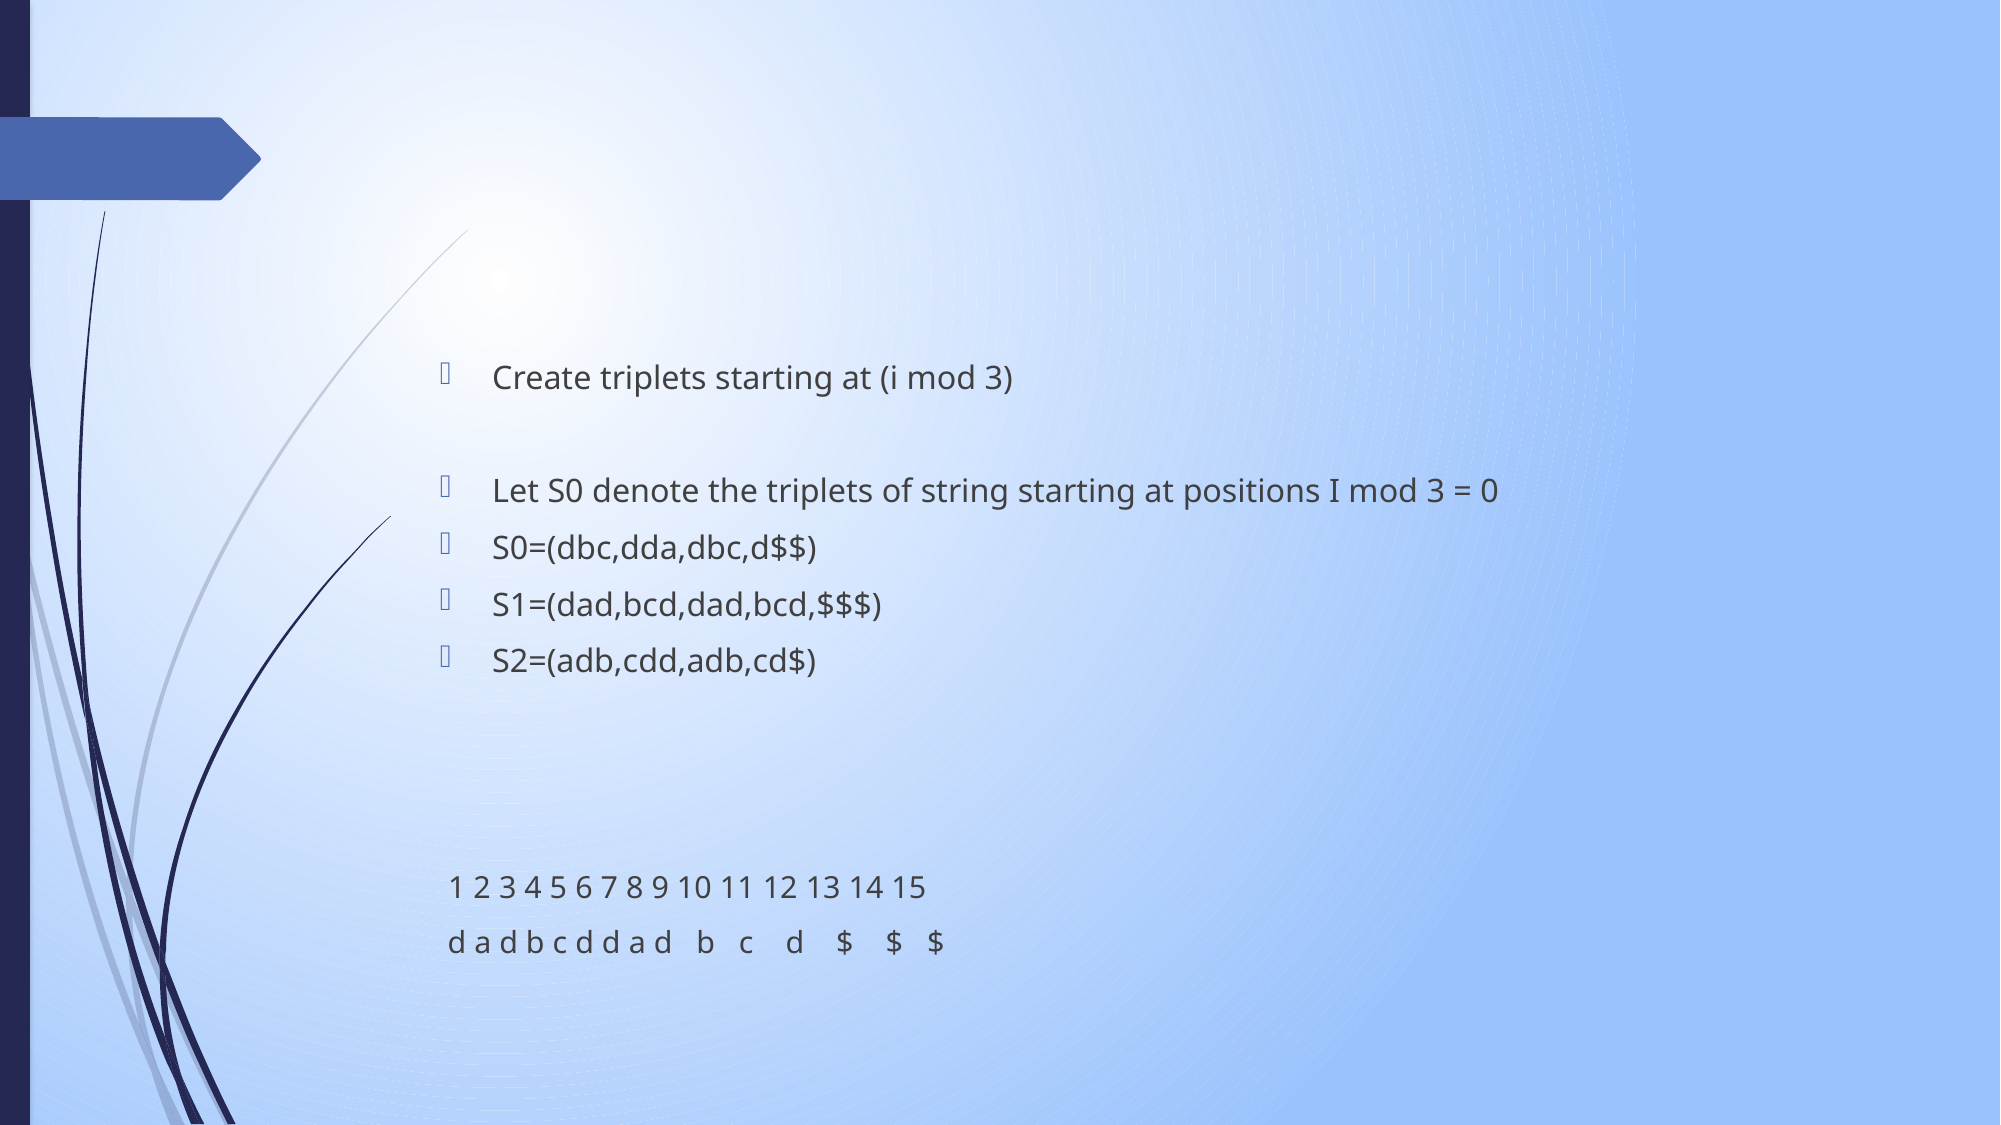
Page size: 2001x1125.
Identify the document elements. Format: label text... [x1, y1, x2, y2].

list Create triplets starting at (i mod 3) Let S0 denote the triplets of string starting at positions I mod 3 = 0 S0=(dbc,dda,dbc,d$$) S1=(dad,bcd,dad,bcd,$$$) S2=(adb,cdd,adb,cd$) 1 2 3 4 5 6 7 8 9 10 11 12 13 14 15 d a d b c d d a d b c d $ $ $ [424, 350, 1888, 970]
